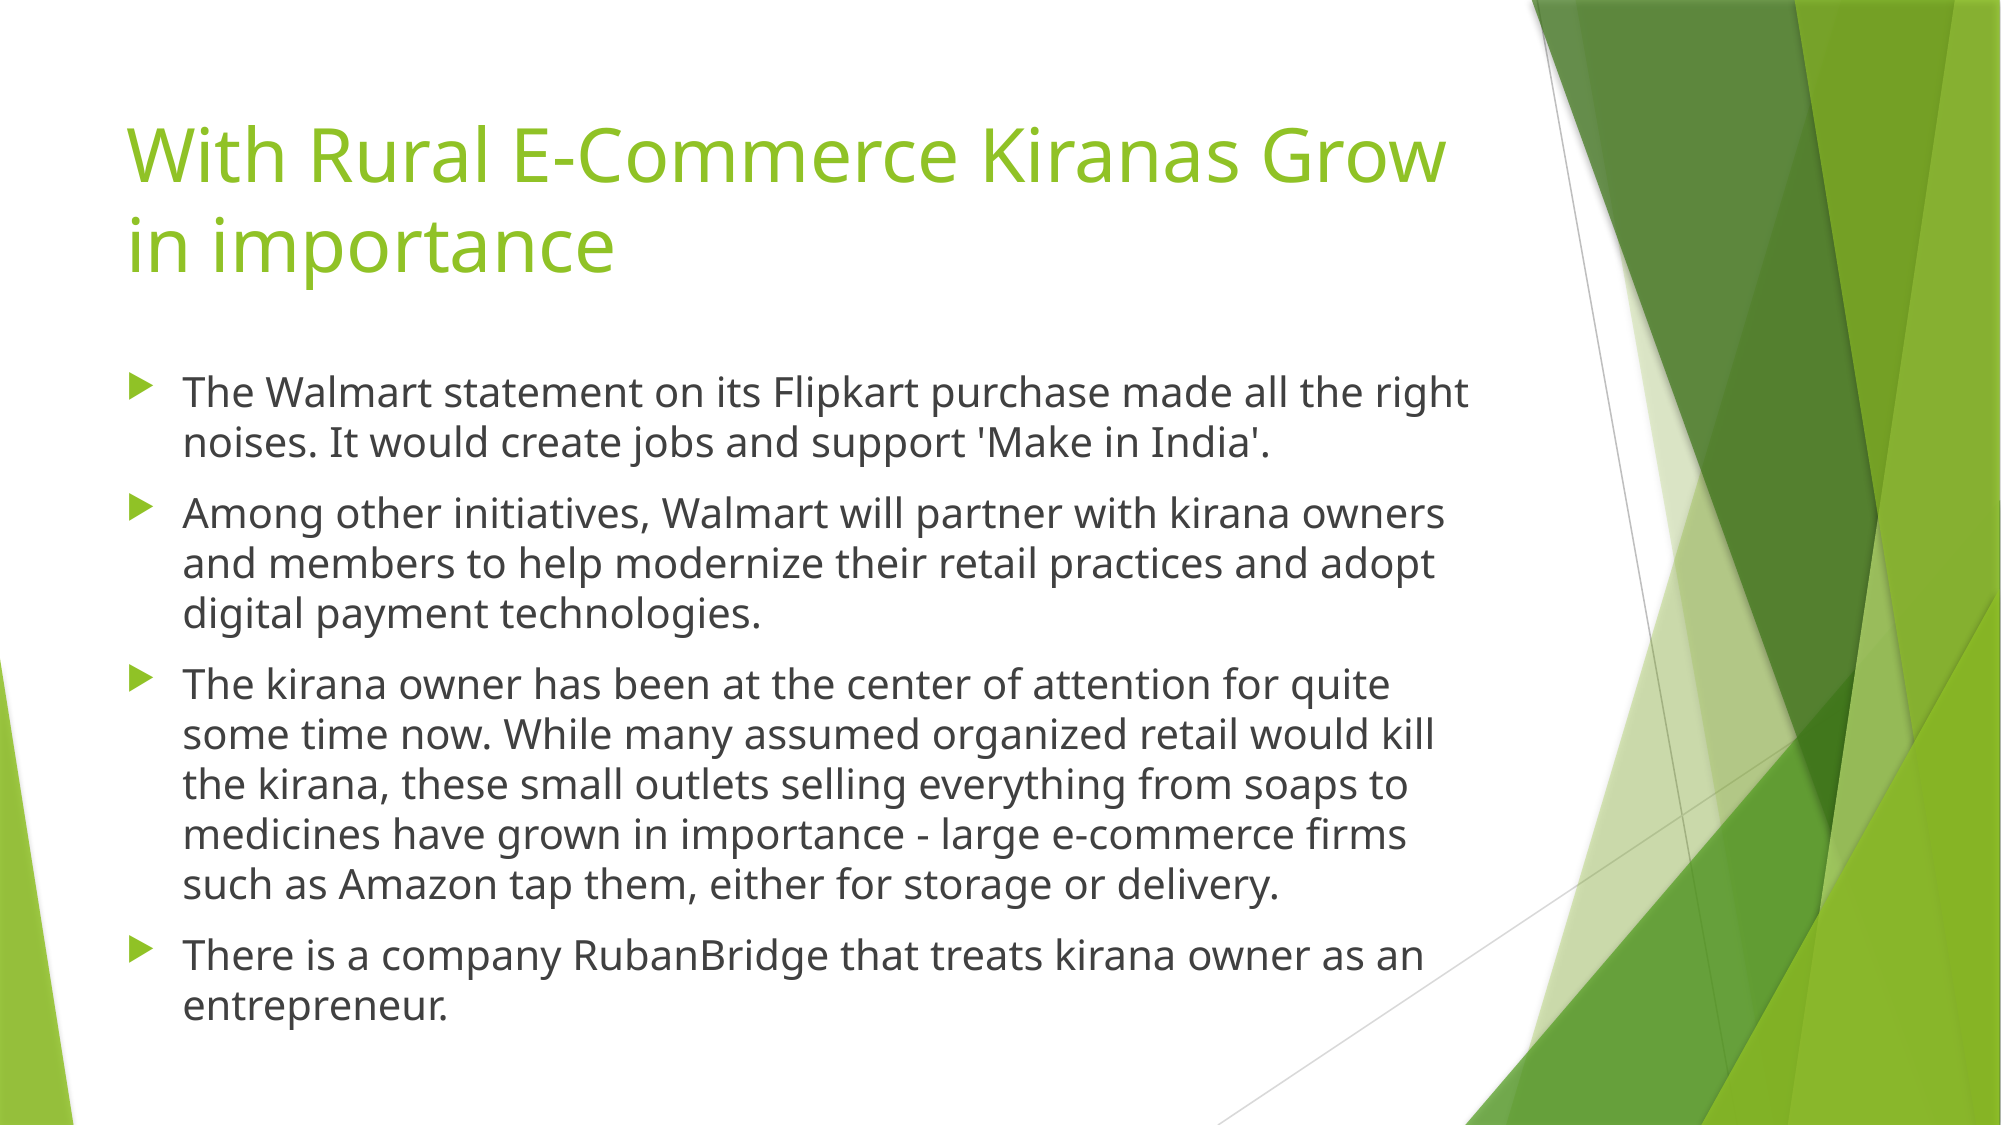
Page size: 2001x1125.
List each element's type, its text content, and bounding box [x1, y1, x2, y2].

list The Walmart statement on its Flipkart purchase made all the right noises. It would create jobs and support 'Make in India'. Among other initiatives, Walmart will partner with kirana owners and members to help modernize their retail practices and adopt digital payment technologies. The kirana owner has been at the center of attention for quite some time now. While many assumed organized retail would kill the kirana, these small outlets selling everything from soaps to medicines have grown in importance - large e-commerce firms such as Amazon tap them, either for storage or delivery. There is a company RubanBridge that treats kirana owner as an entrepreneur. [111, 358, 1522, 1053]
title With Rural E-Commerce Kiranas Grow in importance [111, 99, 1522, 317]
